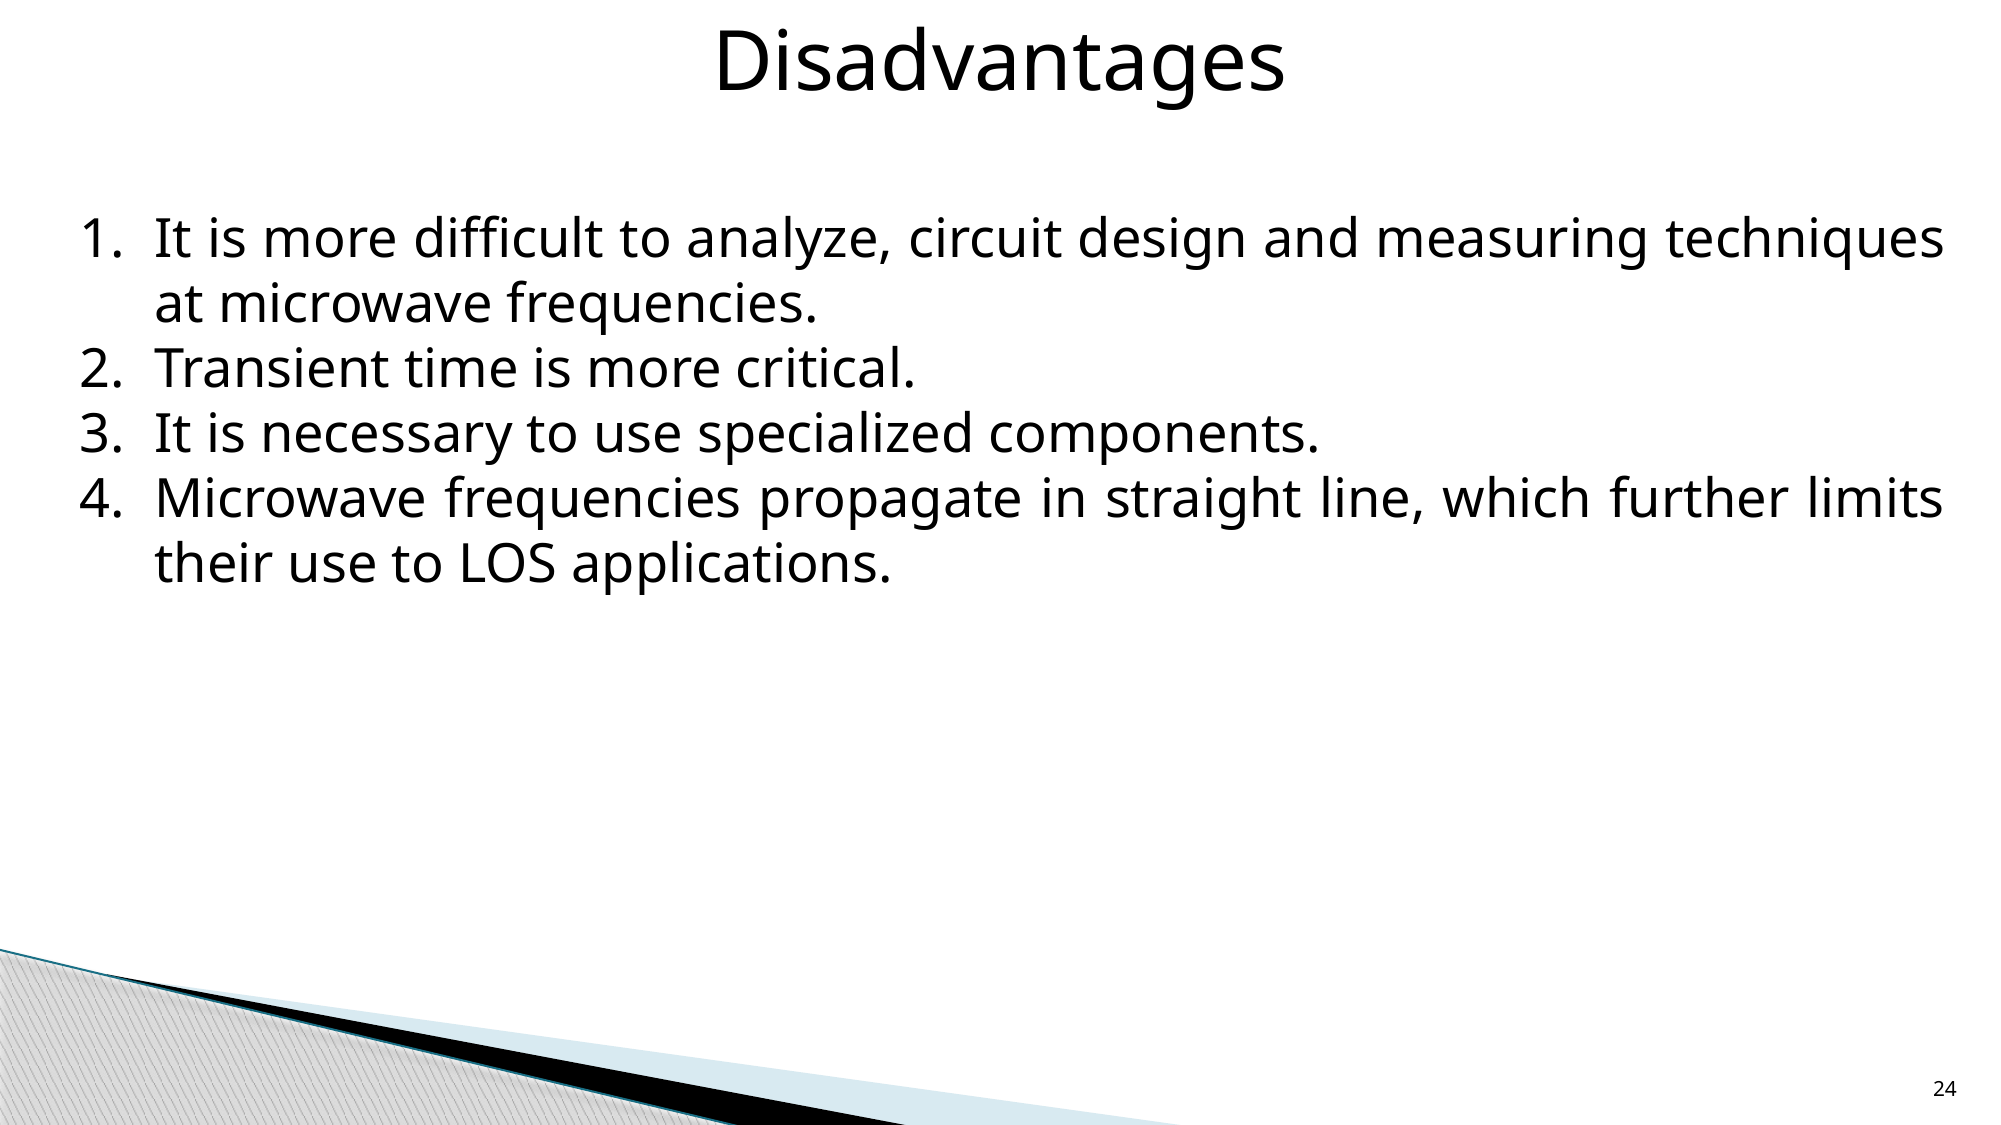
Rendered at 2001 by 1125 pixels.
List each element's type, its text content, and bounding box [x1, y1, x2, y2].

slide_number 24 [1891, 1051, 1972, 1112]
text_box Disadvantages [0, 0, 2000, 115]
text_box It is more difficult to analyze, circuit design and measuring techniques at microwave frequencies. Transient time is more critical. It is necessary to use specialized components. Microwave frequencies propagate in straight line, which further limits their use to LOS applications. [64, 195, 1962, 601]
